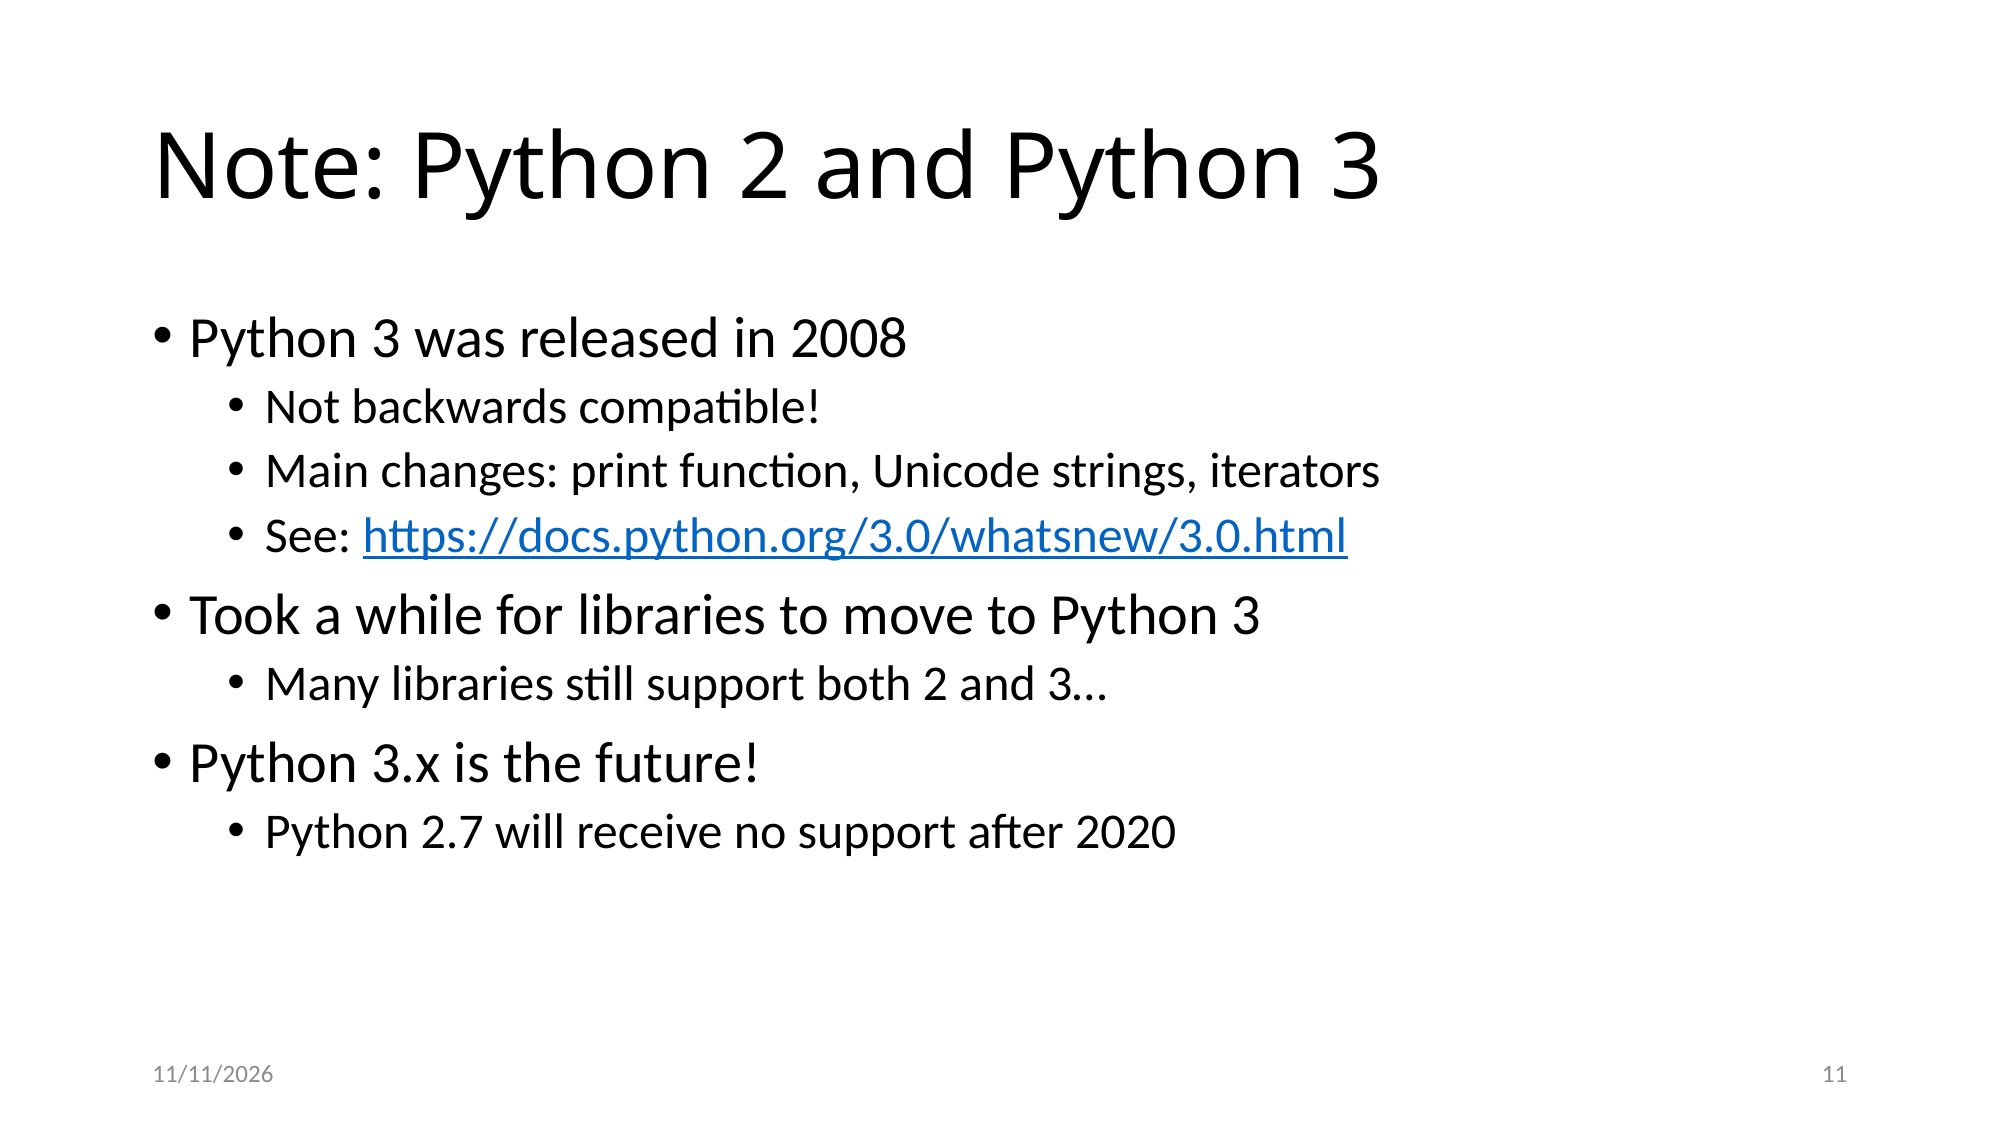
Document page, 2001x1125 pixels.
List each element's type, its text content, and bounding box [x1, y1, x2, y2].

list Python 3 was released in 2008 Not backwards compatible! Main changes: print function, Unicode strings, iterators See: https://docs.python.org/3.0/whatsnew/3.0.html Took a while for libraries to move to Python 3 Many libraries still support both 2 and 3… Python 3.x is the future! Python 2.7 will receive no support after 2020 [137, 299, 1863, 1014]
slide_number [137, 1042, 588, 1103]
slide_number 11 [1412, 1042, 1863, 1103]
title Note: Python 2 and Python 3 [137, 59, 1863, 278]
